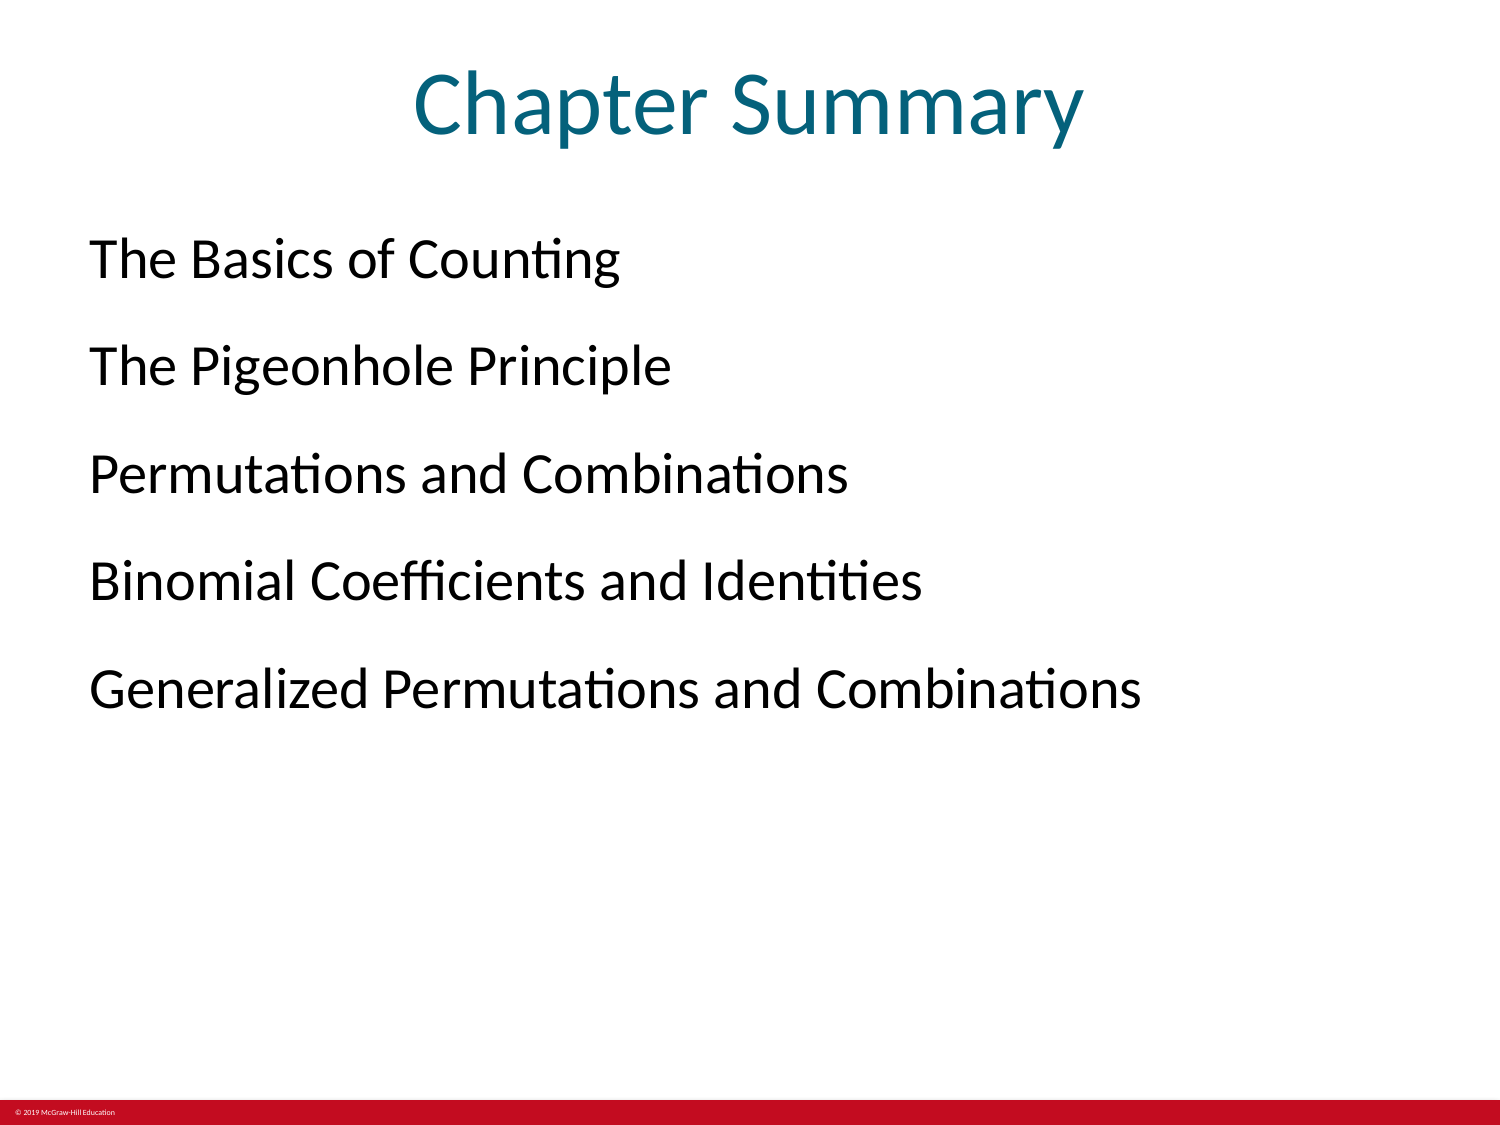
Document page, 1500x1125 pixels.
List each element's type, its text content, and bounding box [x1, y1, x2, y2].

title Chapter Summary [0, 0, 1500, 195]
list The Basics of Counting The Pigeonhole Principle Permutations and Combinations Binomial Coefficients and Identities Generalized Permutations and Combinations [75, 212, 1425, 1075]
